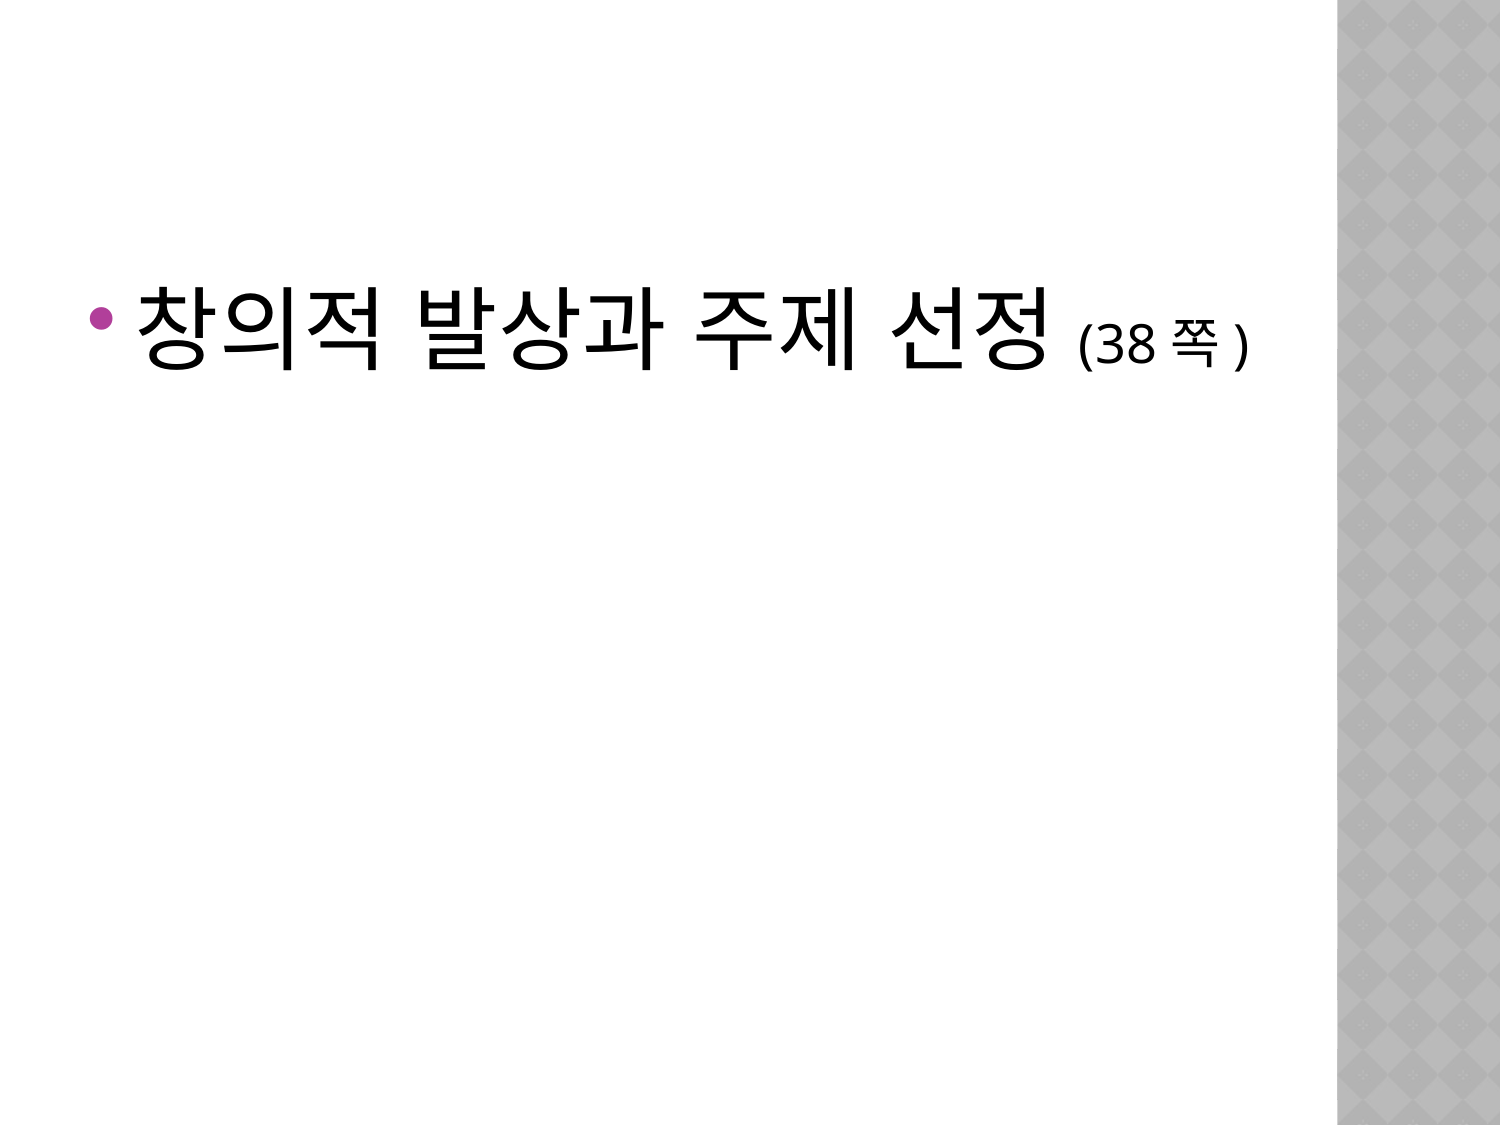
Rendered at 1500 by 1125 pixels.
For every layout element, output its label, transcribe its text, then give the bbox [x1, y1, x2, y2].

list 창의적 발상과 주제 선정(38쪽) [74, 263, 1306, 1060]
